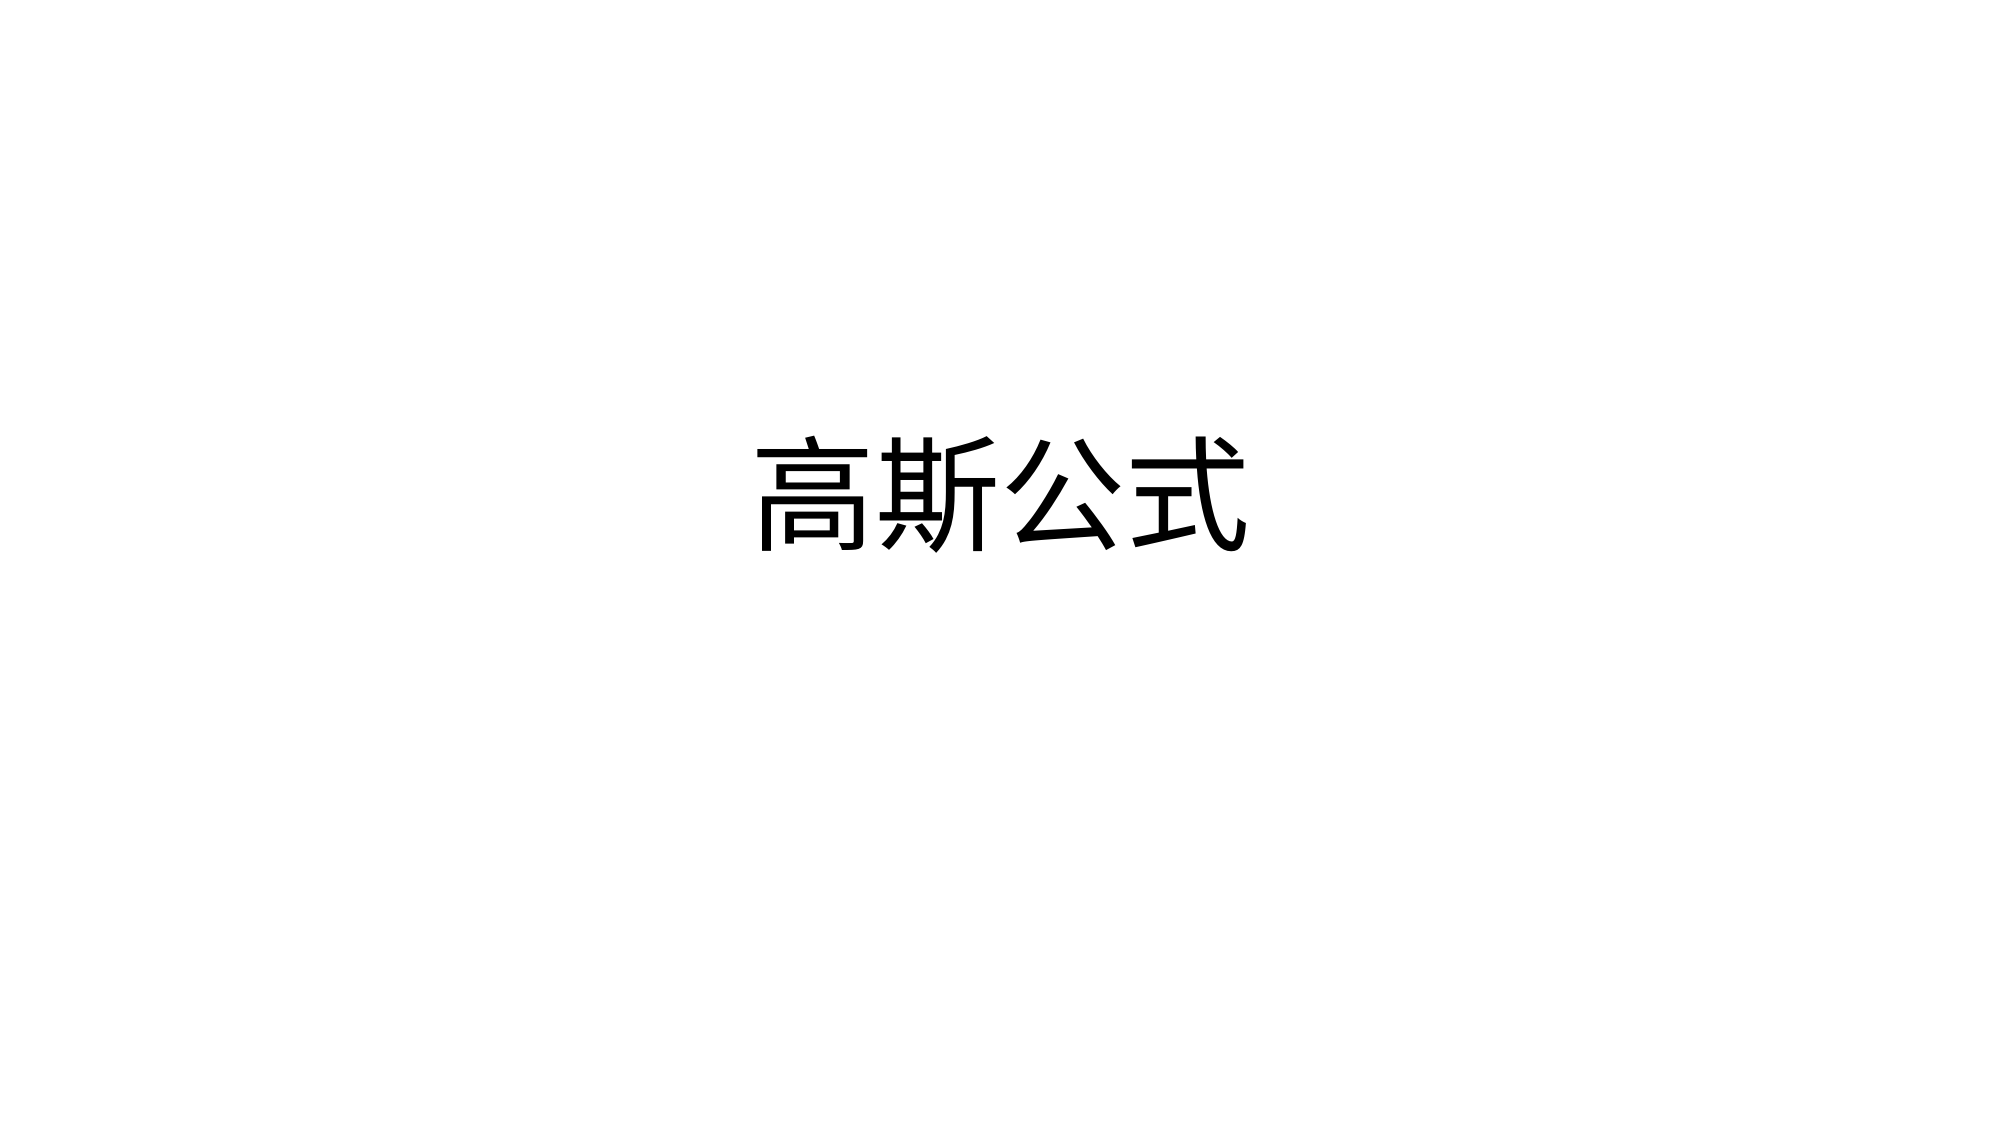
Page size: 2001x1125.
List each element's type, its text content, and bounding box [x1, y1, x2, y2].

title 高斯公式 [249, 184, 1750, 576]
